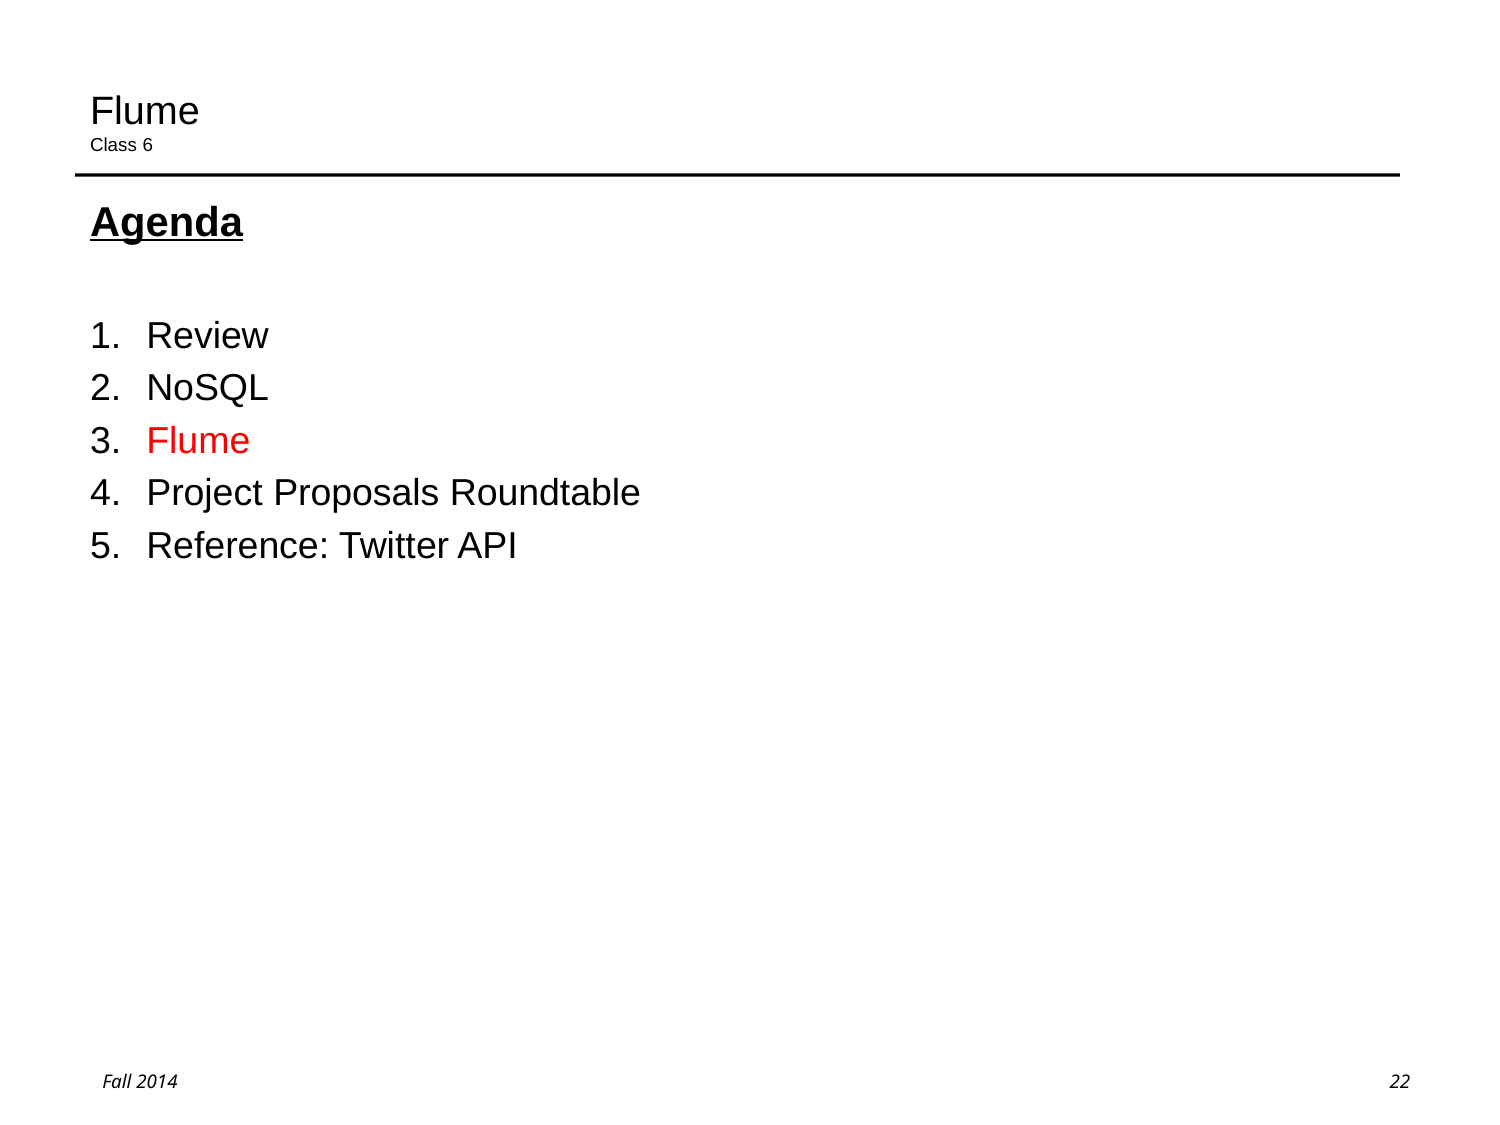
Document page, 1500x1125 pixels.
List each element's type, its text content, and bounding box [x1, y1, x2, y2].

slide_number 22 [1074, 1062, 1425, 1100]
list Agenda Review NoSQL Flume Project Proposals Roundtable Reference: Twitter API [75, 187, 1425, 1006]
title Flume Class 6 [75, 45, 1425, 163]
